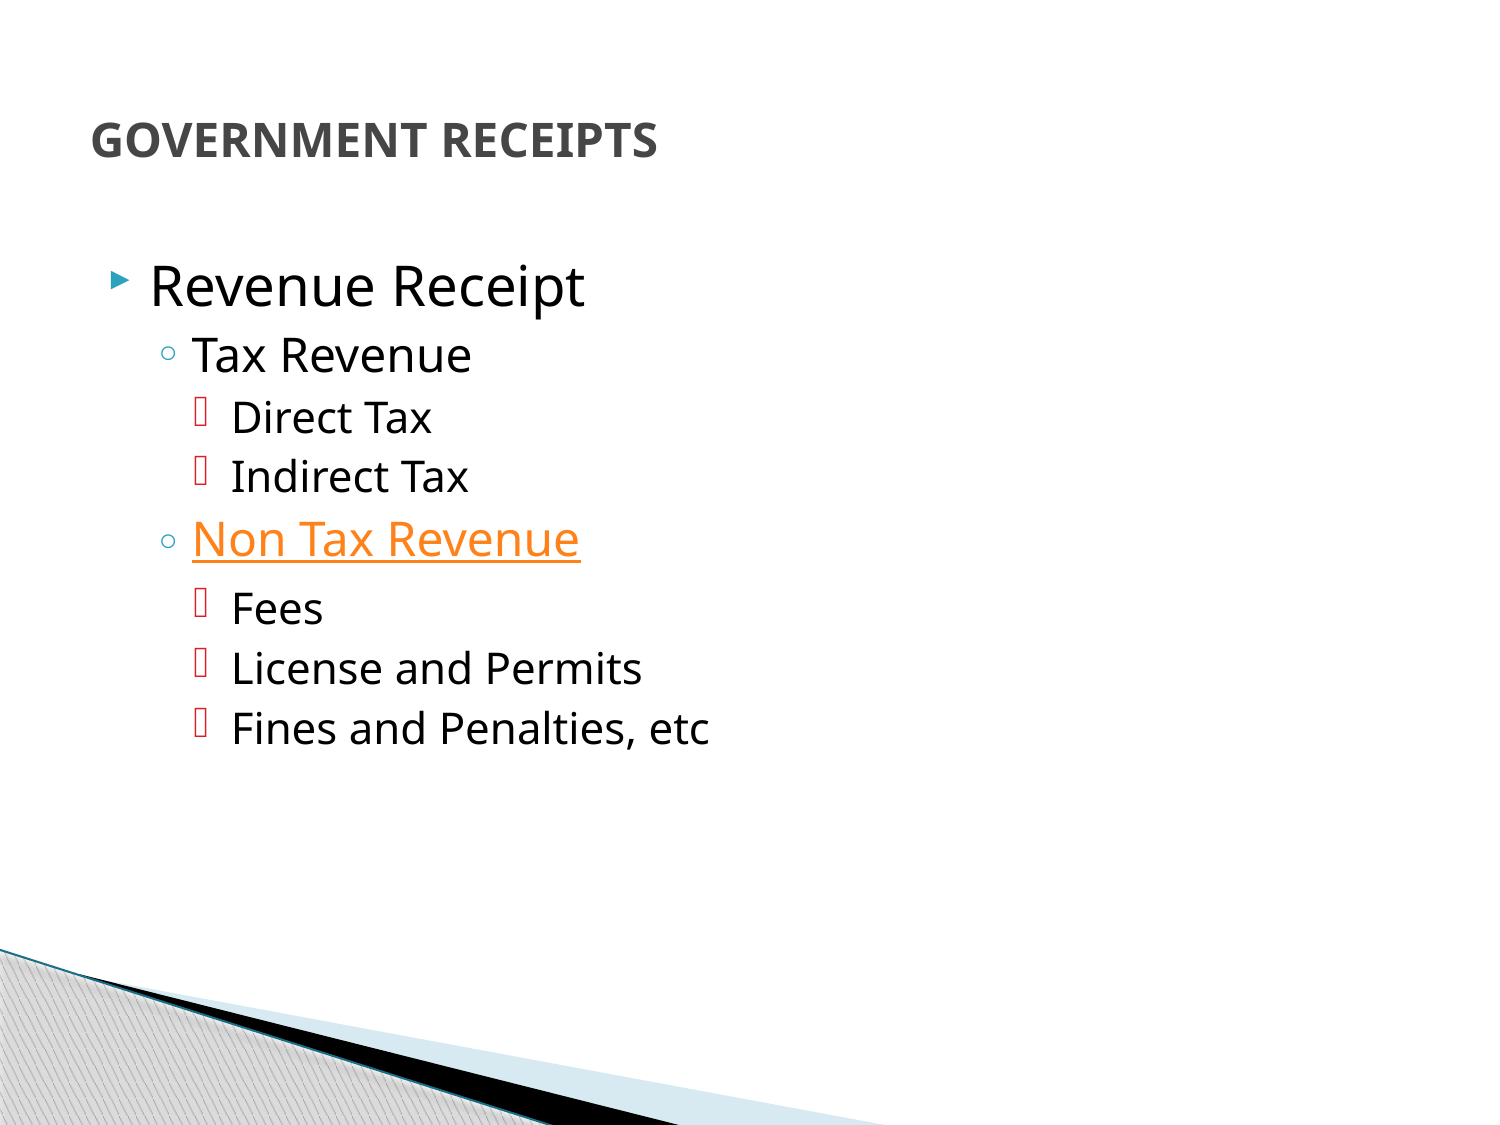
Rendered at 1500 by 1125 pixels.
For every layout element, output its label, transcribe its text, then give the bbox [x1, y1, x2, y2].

list Revenue Receipt Tax Revenue Direct Tax Indirect Tax Non Tax Revenue Fees License and Permits Fines and Penalties, etc [75, 243, 1425, 986]
title GOVERNMENT RECEIPTS [75, 45, 1425, 233]
